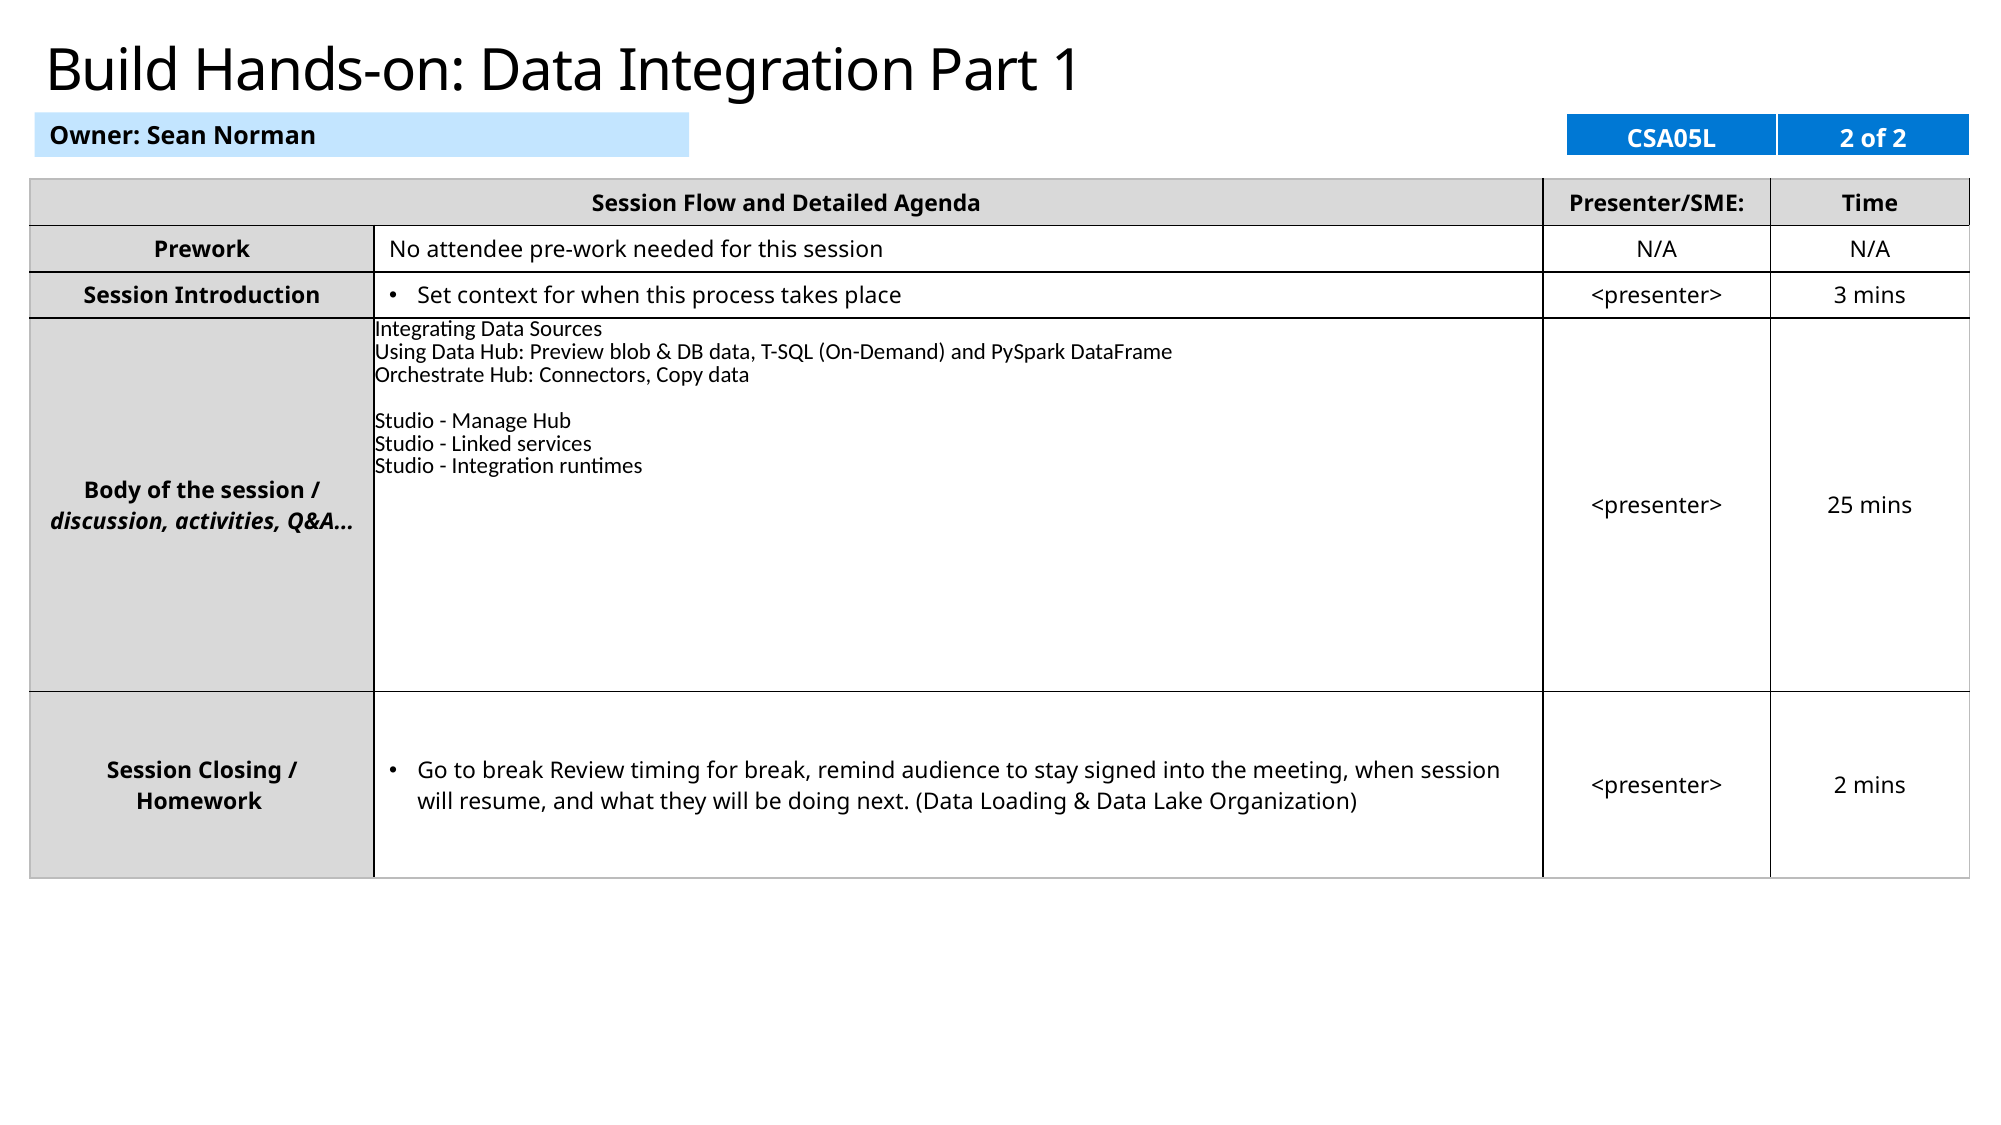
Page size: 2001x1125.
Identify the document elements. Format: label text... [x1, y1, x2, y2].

table_cell Go to break Review timing for break, remind audience to stay signed into the meeting, when session will resume, and what they will be doing next. (Data Loading & Data Lake Organization) [375, 692, 1542, 877]
table_header Session Flow and Detailed Agenda [31, 180, 1542, 225]
text_box Build Hands-on: Data Integration Part 1 [30, 24, 1966, 110]
table_cell N/A [1771, 226, 1969, 271]
table_cell Session Closing / Homework [31, 692, 373, 877]
table_cell 2 mins [1771, 692, 1969, 877]
table_cell <presenter> [1544, 692, 1770, 877]
table_cell <presenter> [1544, 273, 1770, 317]
table_cell N/A [1544, 226, 1770, 271]
table_header 2 of 2 [1778, 114, 1969, 155]
table_cell Prework [31, 226, 373, 271]
table_header Presenter/SME: [1544, 180, 1770, 225]
table_cell 3 mins [1771, 273, 1969, 317]
table_cell <presenter> [1544, 319, 1770, 691]
table_header Time [1771, 180, 1969, 225]
table_cell Set context for when this process takes place [375, 273, 1542, 317]
table_cell Session Introduction [31, 273, 373, 317]
table_cell Body of the session / discussion, activities, Q&A... [31, 319, 373, 691]
table_cell No attendee pre-work needed for this session [375, 226, 1542, 271]
table_cell Integrating Data Sources Using Data Hub: Preview blob & DB data, T-SQL (On-Demand) and PySpark DataFrame Orchestrate Hub: Connectors, Copy data Studio - Manage Hub Studio - Linked services Studio - Integration runtimes [375, 319, 1542, 691]
table_header CSA05L [1567, 114, 1776, 155]
text_box Owner: Sean Norman [34, 112, 690, 157]
table_cell 25 mins [1771, 319, 1969, 691]
